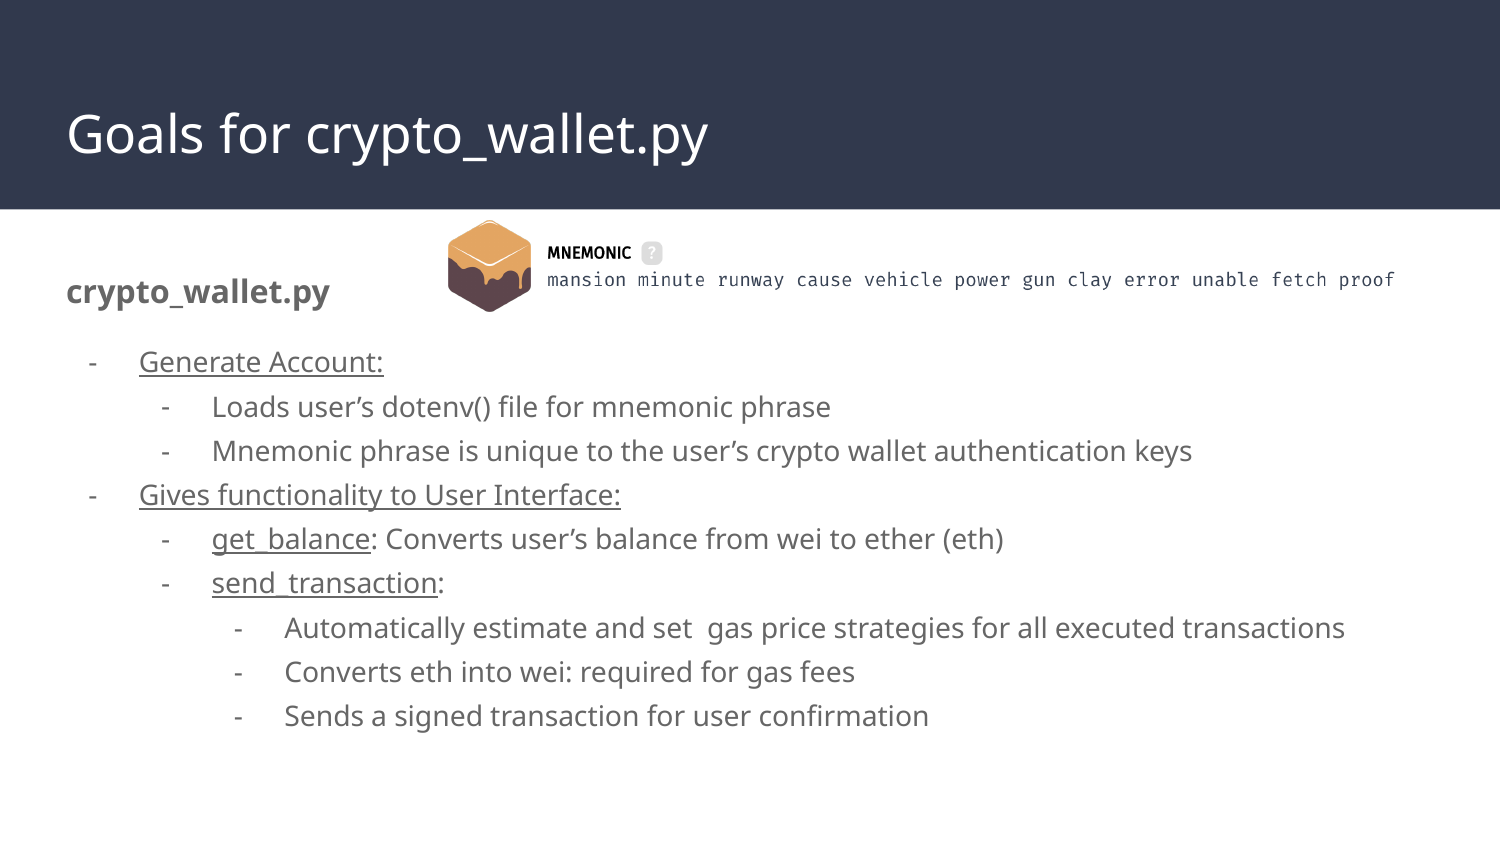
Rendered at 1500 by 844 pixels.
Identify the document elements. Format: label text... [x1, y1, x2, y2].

title Goals for crypto_wallet.py [51, 82, 1449, 185]
picture [448, 219, 1481, 312]
list crypto_wallet.py Generate Account: Loads user’s dotenv() file for mnemonic phrase Mnemonic phrase is unique to the user’s crypto wallet authentication keys Gives functionality to User Interface: get_balance: Converts user’s balance from wei to ether (eth) send_transaction: Automatically estimate and set gas price strategies for all executed transactions Converts eth into wei: required for gas fees Sends a signed transaction for user confirmation [51, 247, 1449, 752]
